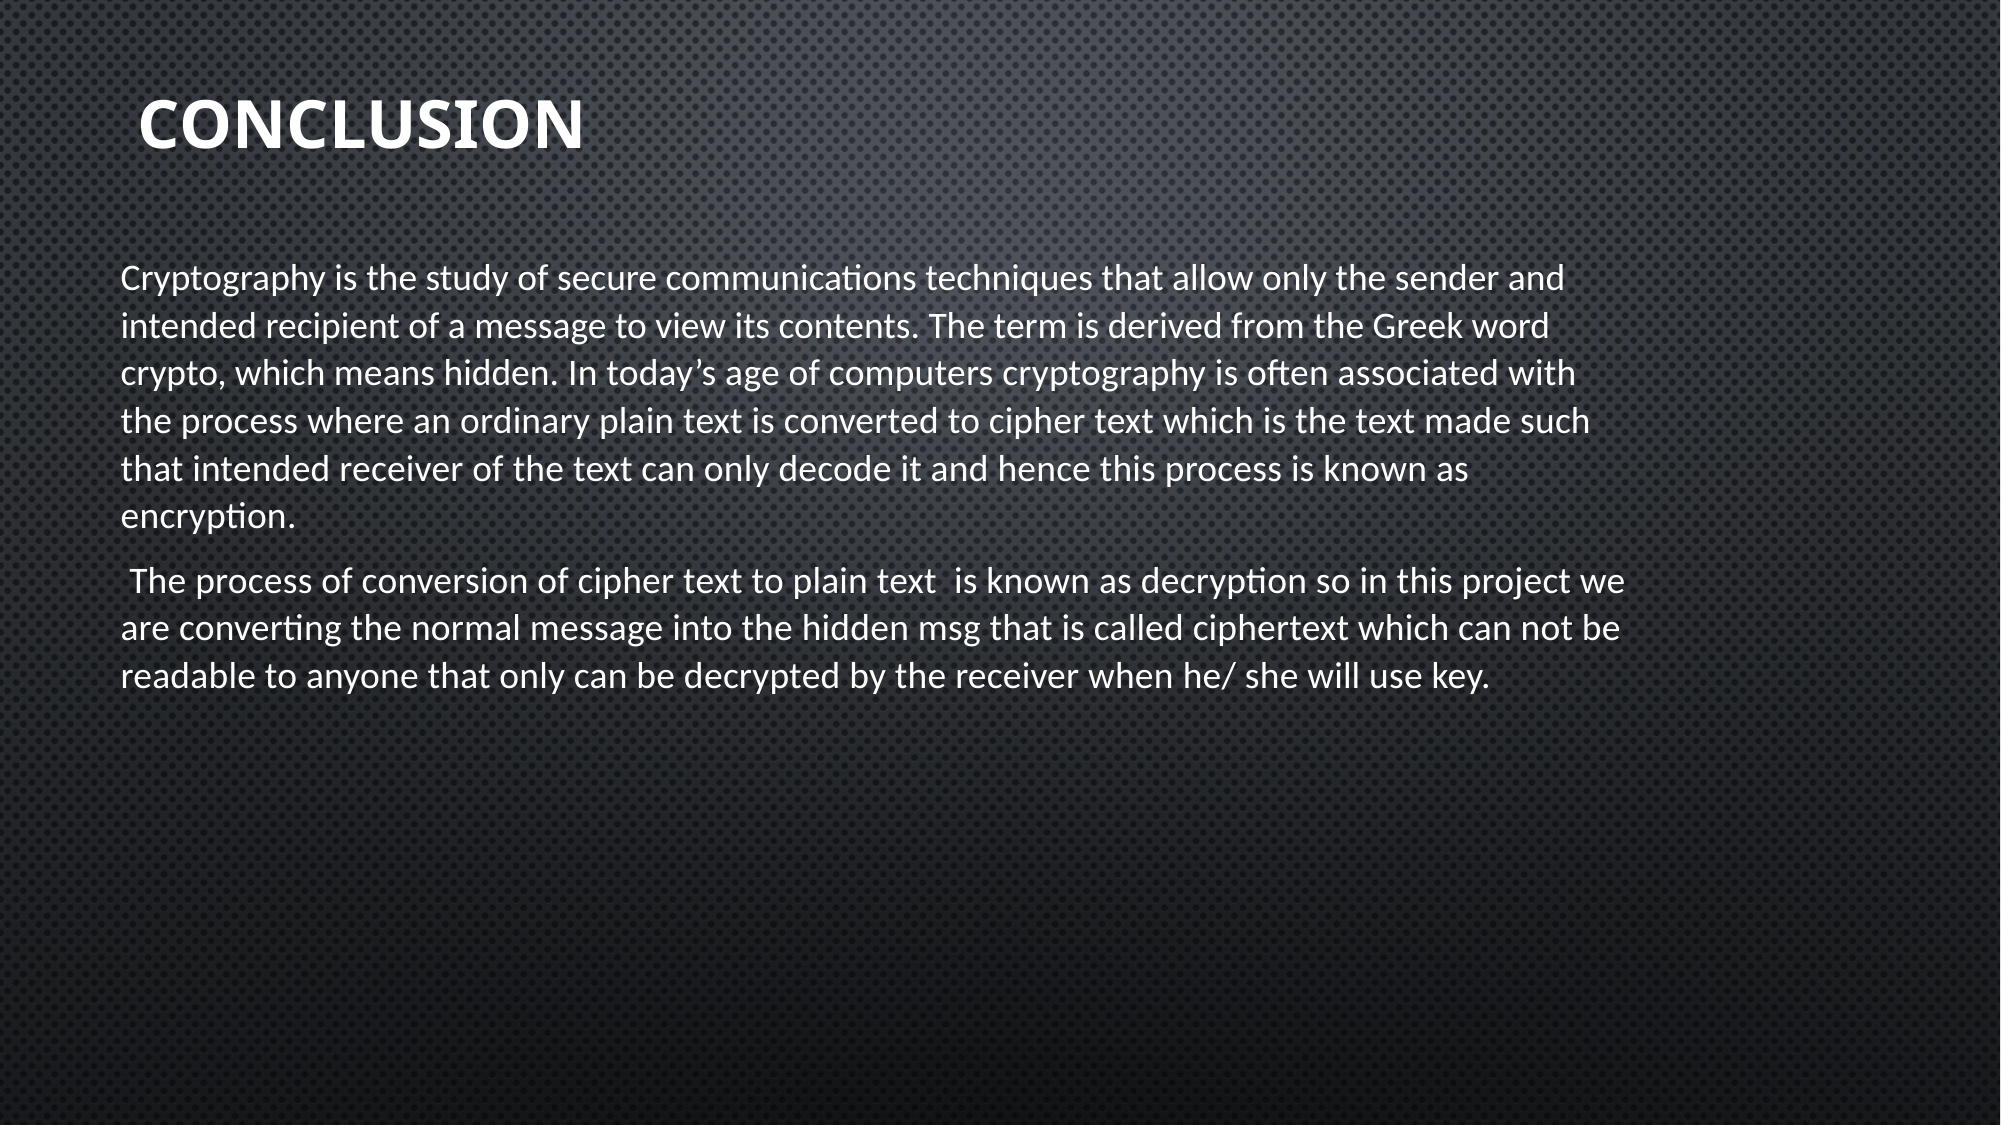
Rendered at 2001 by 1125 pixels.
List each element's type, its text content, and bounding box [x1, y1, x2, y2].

text_box Cryptography is the study of secure communications techniques that allow only the sender and intended recipient of a message to view its contents. The term is derived from the Greek word crypto, which means hidden. In today’s age of computers cryptography is often associated with the process where an ordinary plain text is converted to cipher text which is the text made such that intended receiver of the text can only decode it and hence this process is known as encryption. The process of conversion of cipher text to plain text is known as decryption so in this project we are converting the normal message into the hidden msg that is called ciphertext which can not be readable to anyone that only can be decrypted by the receiver when he/ she will use key. [105, 242, 1649, 704]
text_box CONCLUSION [105, 74, 1649, 218]
